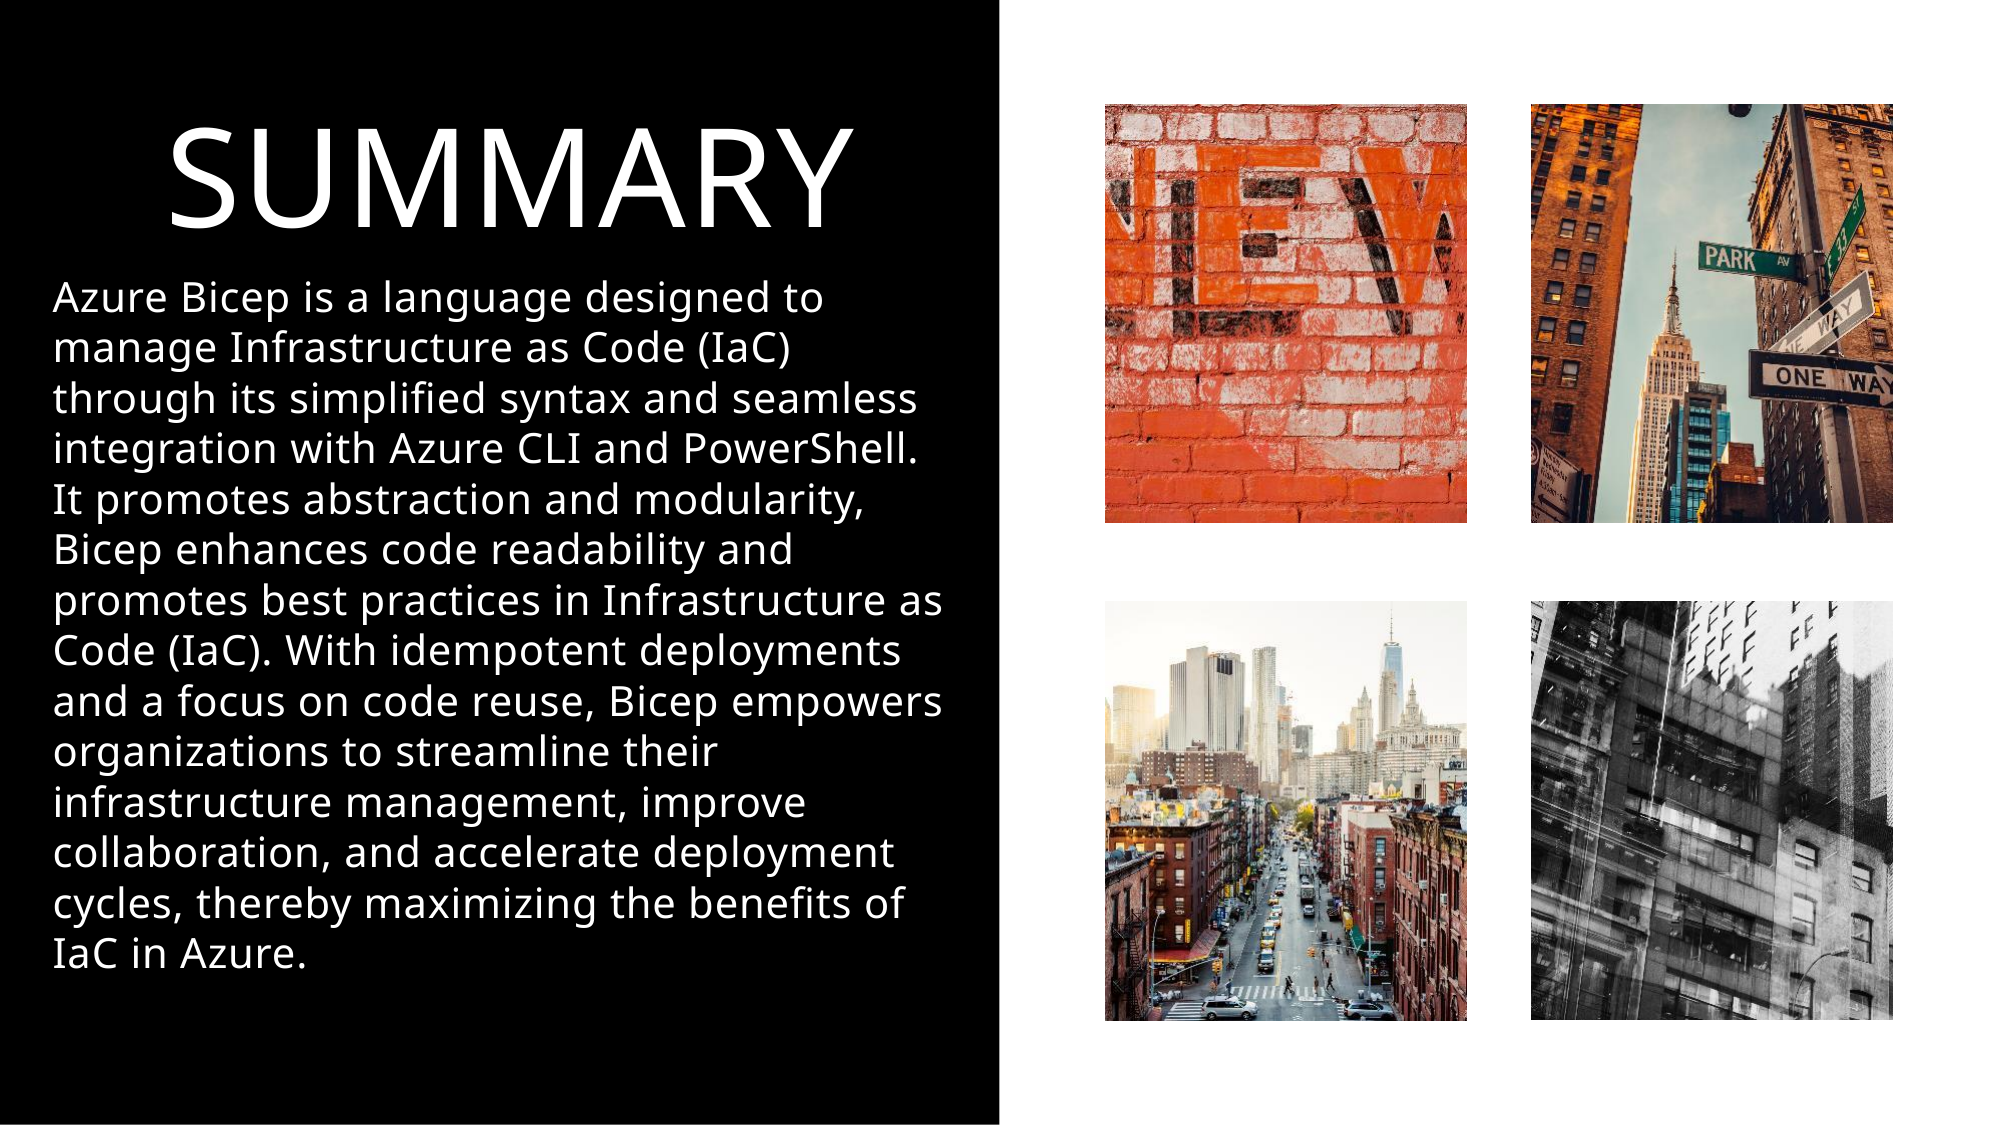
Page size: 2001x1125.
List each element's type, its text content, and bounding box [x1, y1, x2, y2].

list Azure Bicep is a language designed to manage Infrastructure as Code (IaC) through its simplified syntax and seamless integration with Azure CLI and PowerShell. It promotes abstraction and modularity, Bicep enhances code readability and promotes best practices in Infrastructure as Code (IaC). With idempotent deployments and a focus on code reuse, Bicep empowers organizations to streamline their infrastructure management, improve collaboration, and accelerate deployment cycles, thereby maximizing the benefits of IaC in Azure. [37, 262, 975, 1021]
picture [1531, 601, 1893, 1020]
picture [1105, 104, 1467, 523]
picture [1531, 104, 1893, 523]
title SUMMARY [150, 0, 999, 263]
picture [1105, 601, 1467, 1021]
